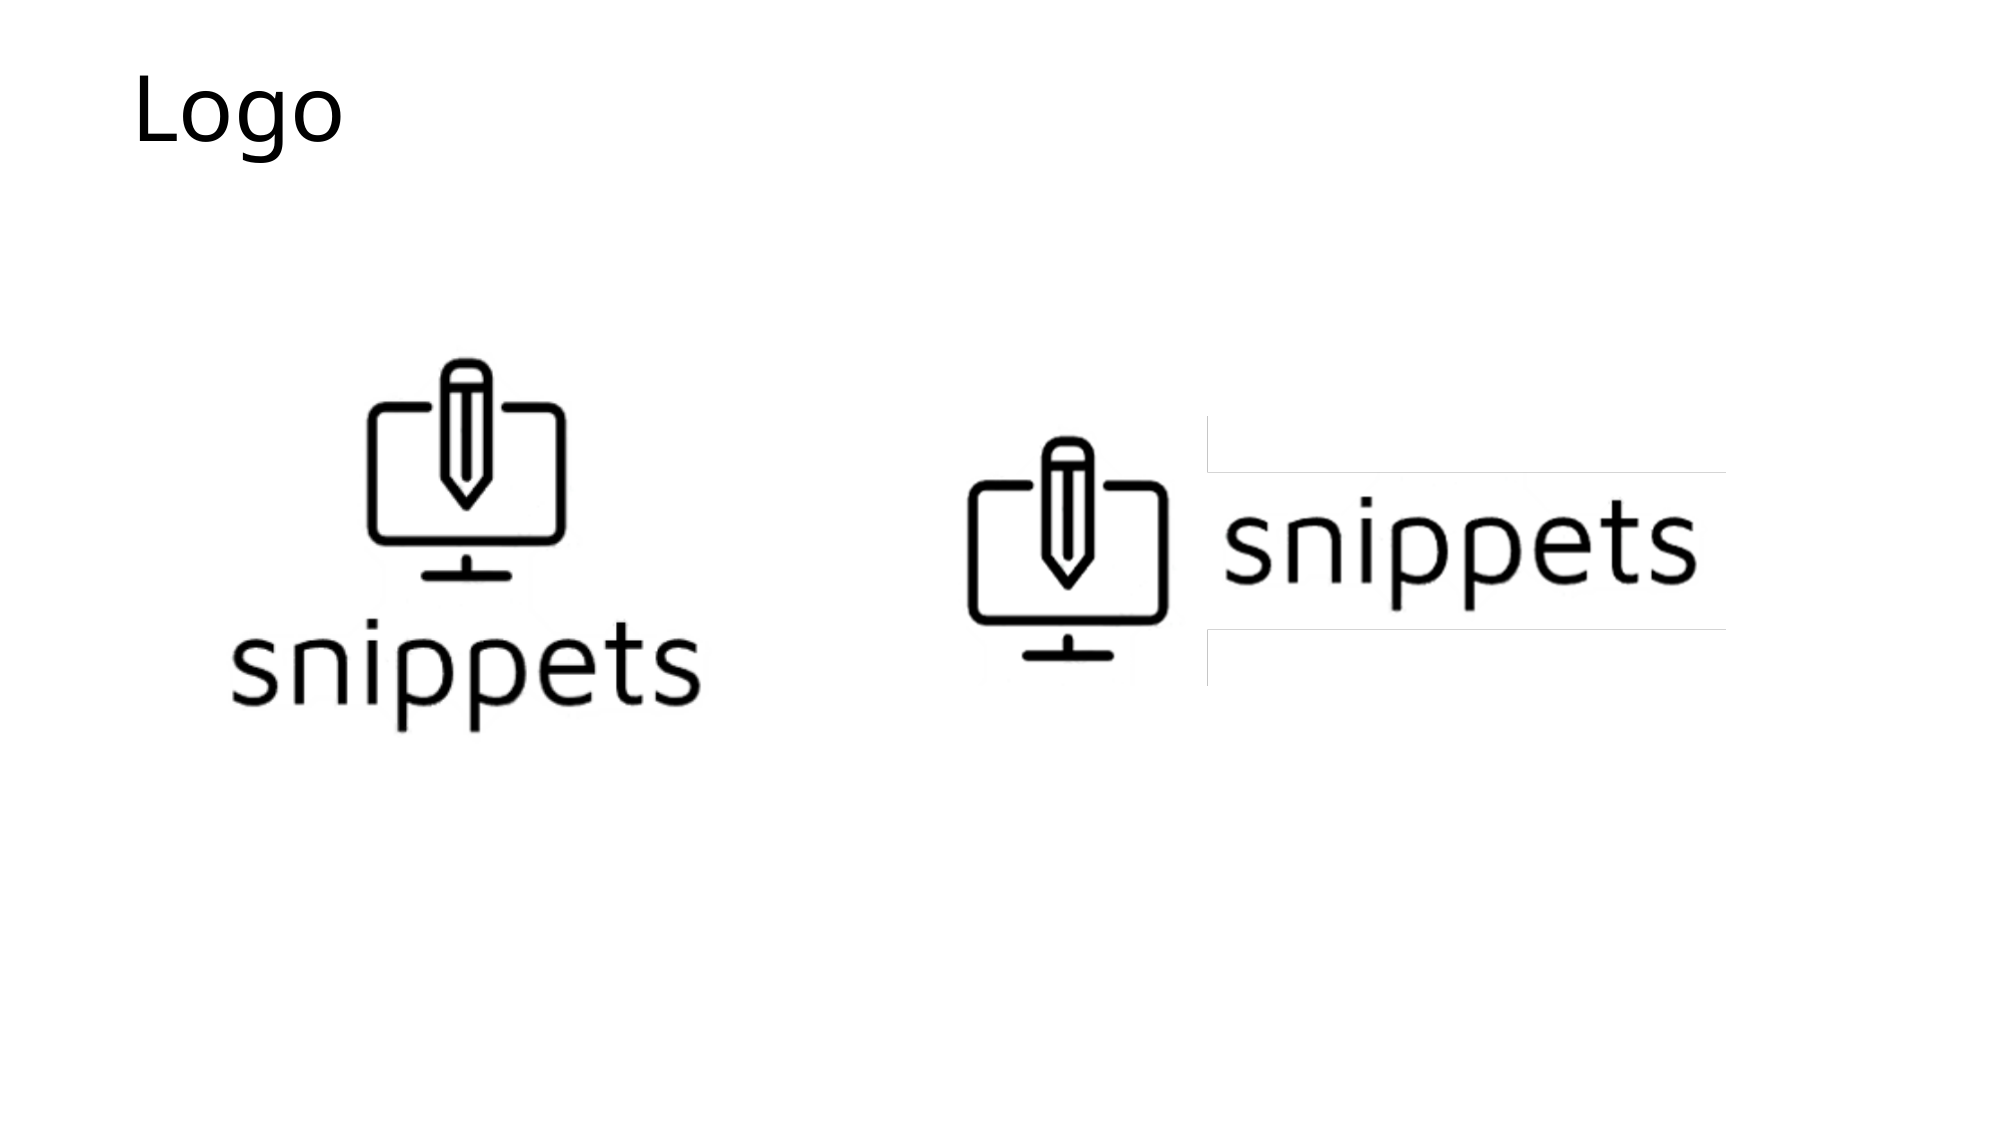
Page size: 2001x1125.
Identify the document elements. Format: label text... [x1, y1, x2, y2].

title Logo [116, 3, 1841, 221]
picture [151, 278, 789, 824]
picture [939, 416, 1726, 686]
